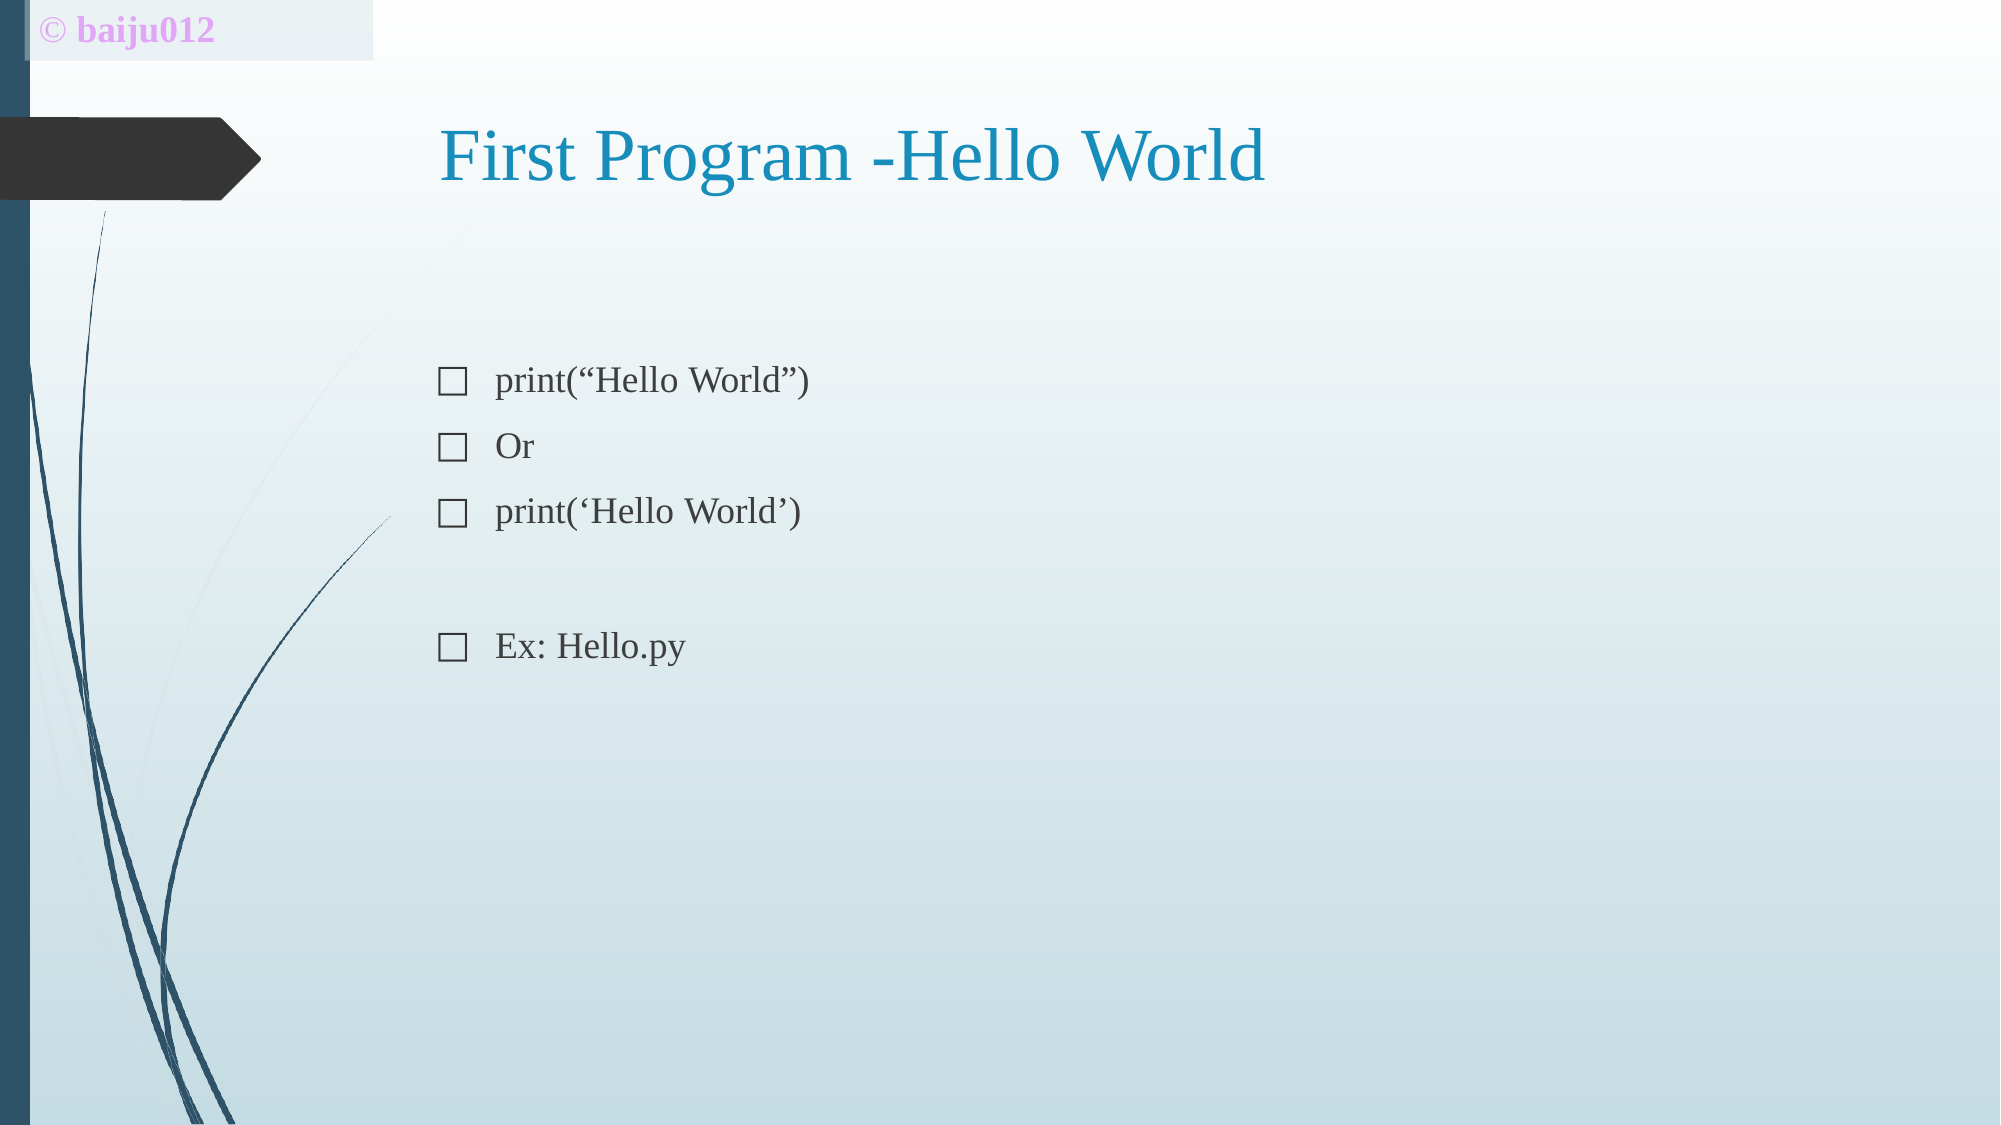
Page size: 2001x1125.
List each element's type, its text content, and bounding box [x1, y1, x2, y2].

picture [30, 0, 2000, 1125]
picture [30, 61, 36, 117]
title © baiju012 [36, 2, 309, 193]
text_box First Program -Hello World [437, 103, 1277, 196]
text_box print(“Hello World”) Or print(‘Hello World’) Ex: Hello.py [432, 331, 815, 666]
